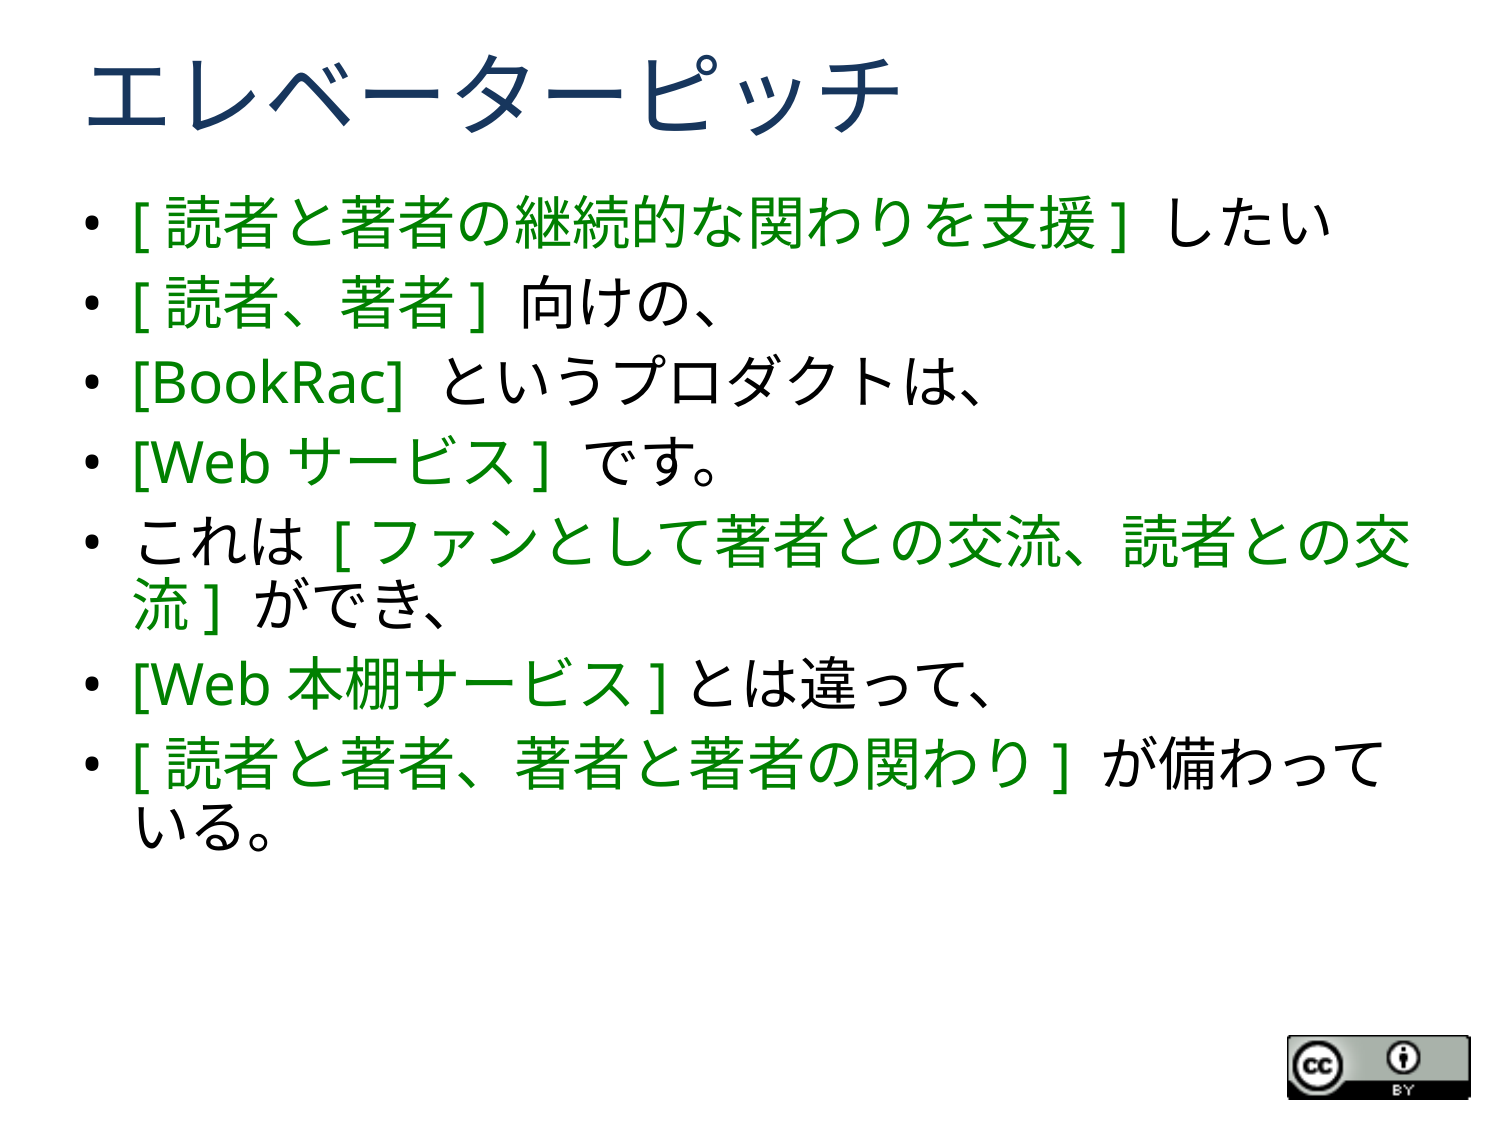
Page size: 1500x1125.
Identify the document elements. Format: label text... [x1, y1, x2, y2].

picture [1287, 1035, 1471, 1100]
list [読者と著者の継続的な関わりを支援] したい [読者、著者] 向けの、 [BookRac] というプロダクトは、 [Webサービス] です。 これは [ファンとして著者との交流、読者との交流] ができ、 [Web本棚サービス]とは違って、 [読者と著者、著者と著者の関わり] が備わっている。 [75, 188, 1425, 1005]
title エレベーターピッチ [75, 0, 1425, 187]
